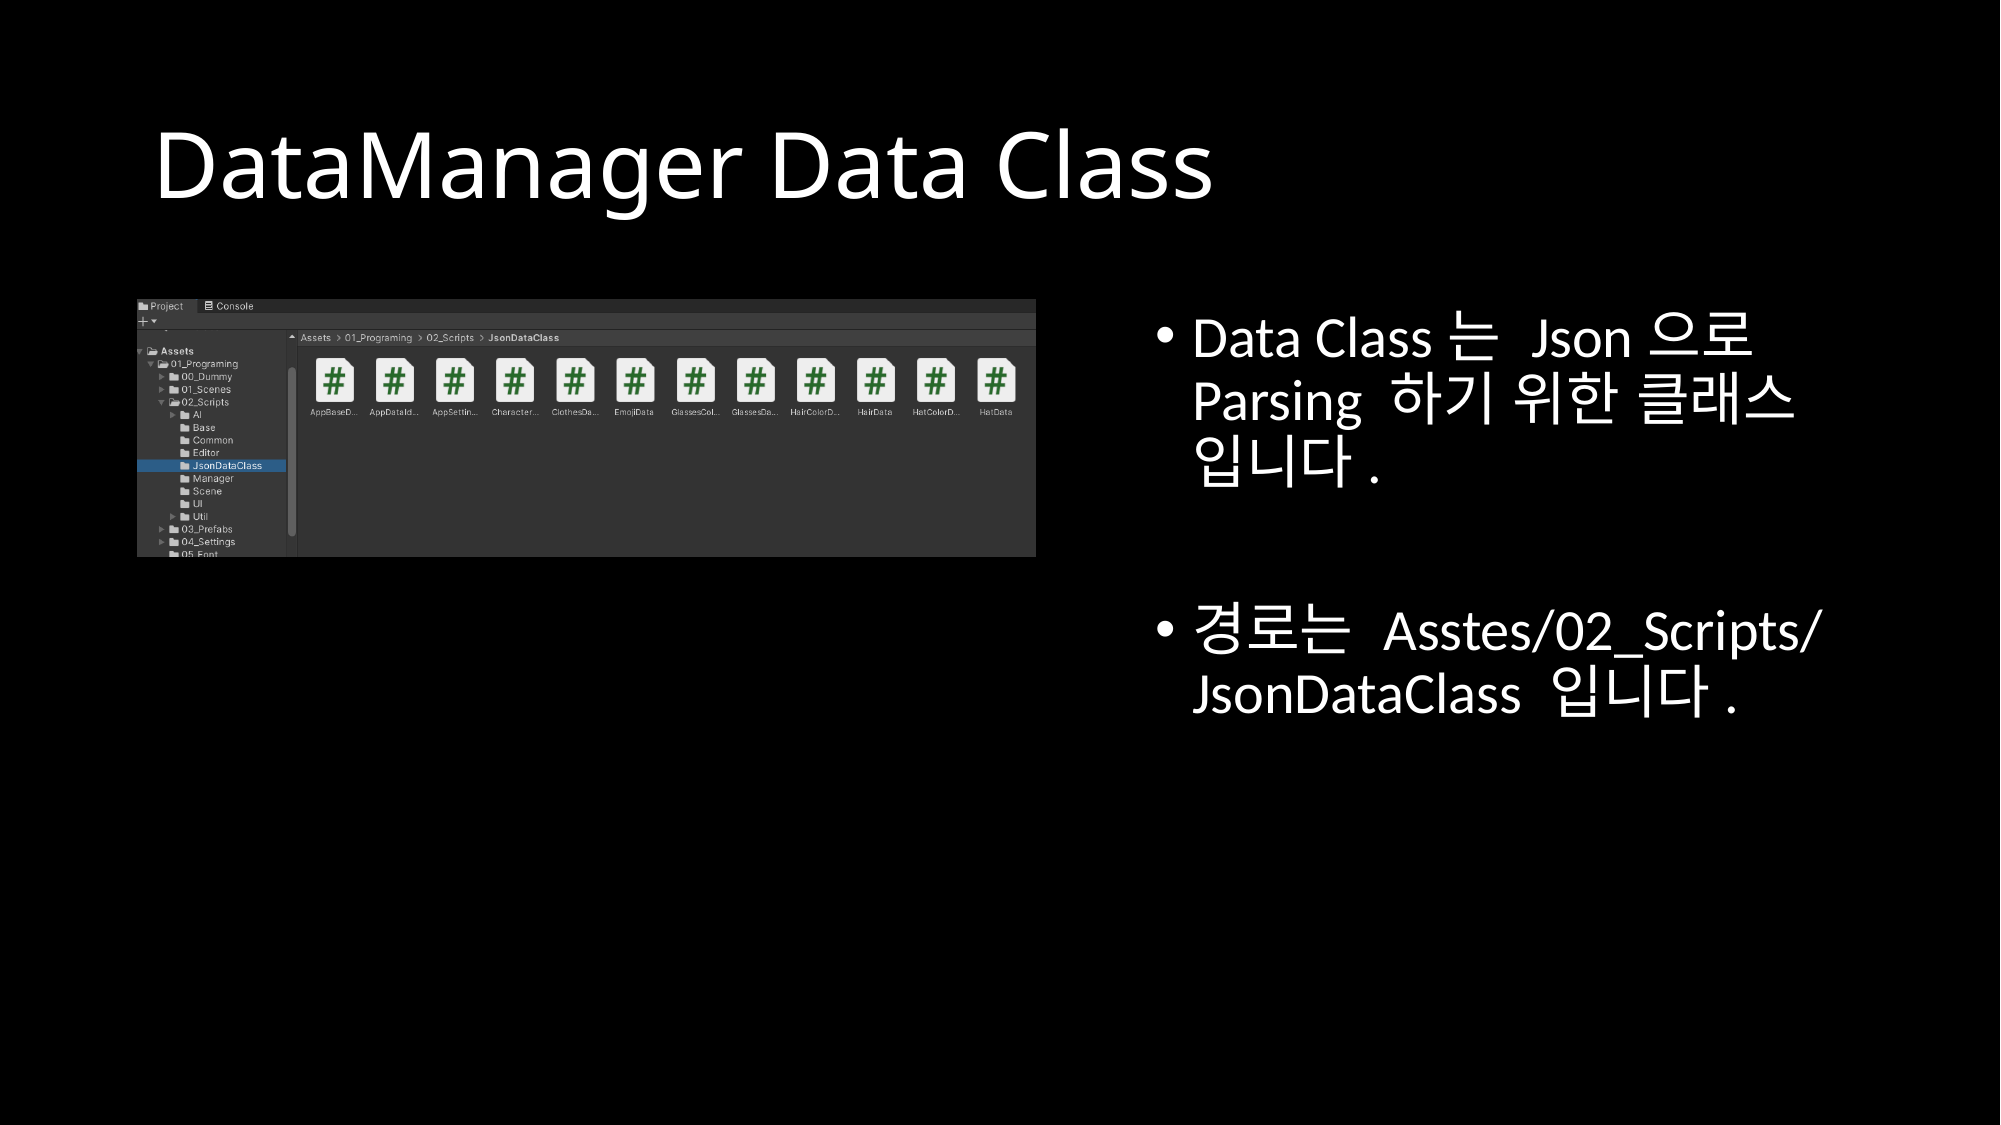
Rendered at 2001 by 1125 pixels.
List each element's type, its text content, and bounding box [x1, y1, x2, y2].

title DataManager Data Class [137, 59, 1863, 278]
picture [137, 299, 1036, 557]
list Data Class는 Json으로 Parsing 하기 위한 클래스 입니다. 경로는 Asstes/02_Scripts/JsonDataClass 입니다. [1140, 299, 1863, 1014]
